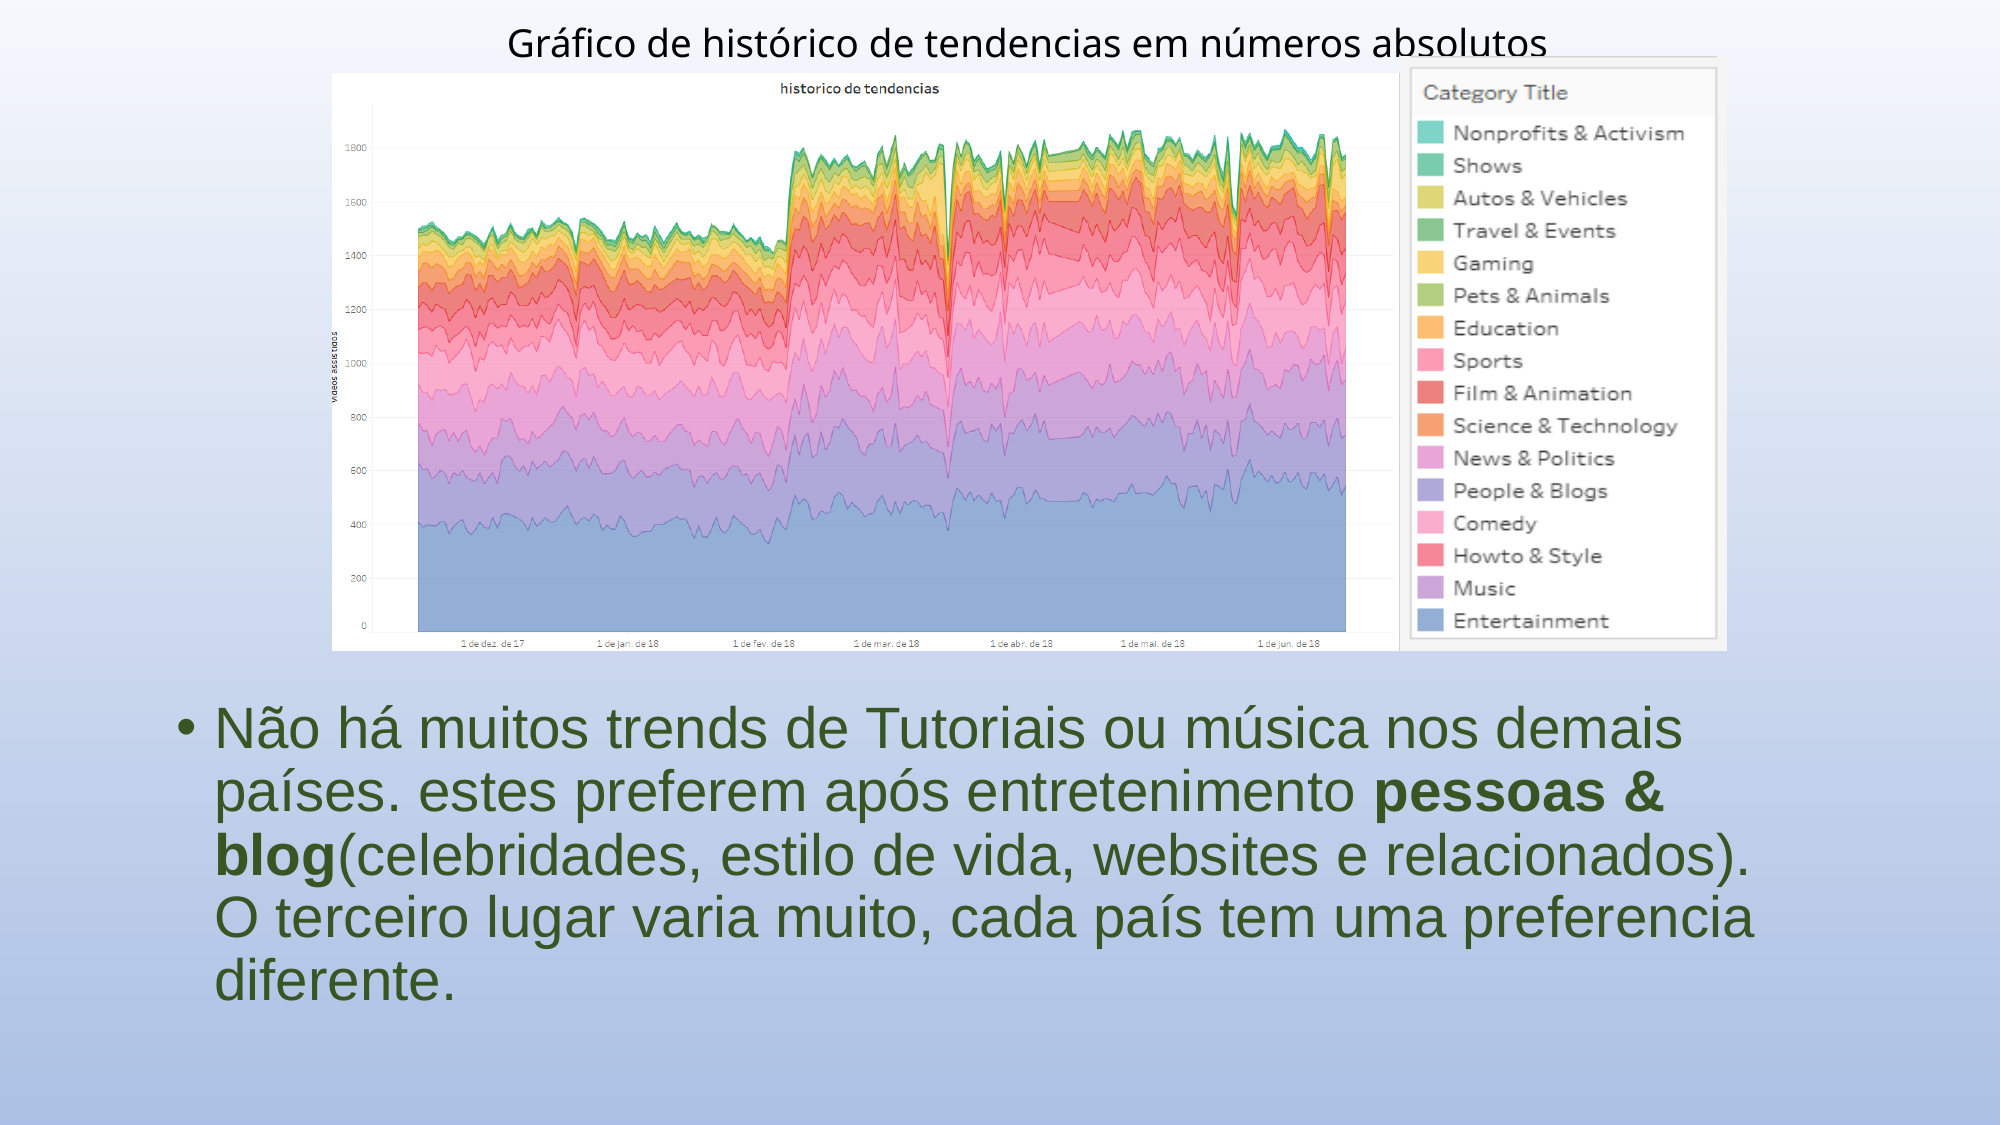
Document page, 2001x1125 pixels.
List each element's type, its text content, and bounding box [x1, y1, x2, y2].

picture [332, 56, 1727, 651]
list Não há muitos trends de Tutoriais ou música nos demais países. estes preferem após entretenimento pessoas & blog(celebridades, estilo de vida, websites e relacionados). O terceiro lugar varia muito, cada país tem uma preferencia diferente. [161, 691, 1781, 1069]
text_box Gráfico de histórico de tendencias em números absolutos [176, 16, 1880, 74]
